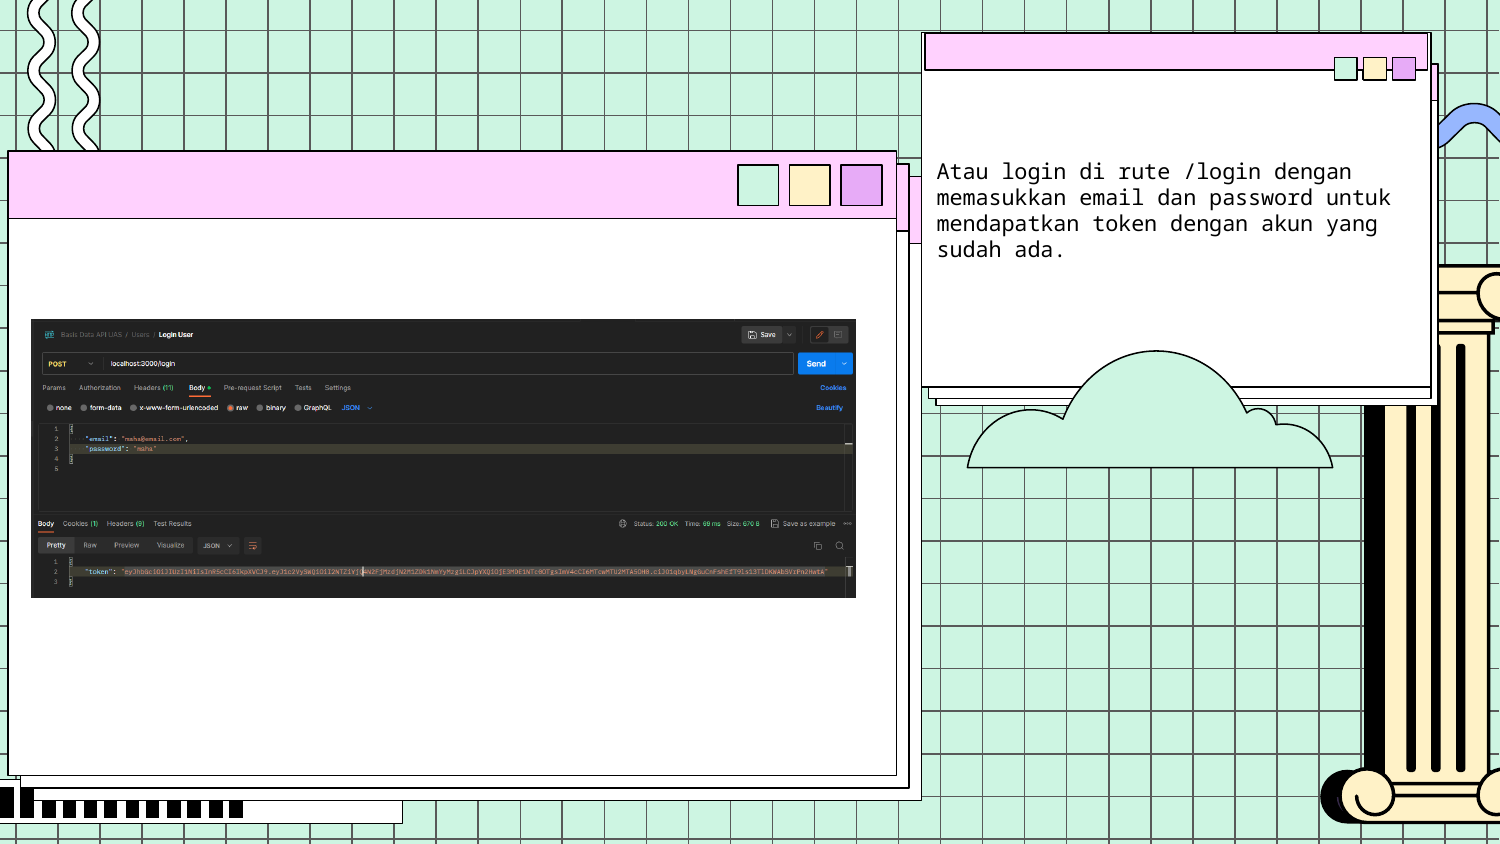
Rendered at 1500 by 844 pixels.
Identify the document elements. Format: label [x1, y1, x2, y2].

text_box [921, 32, 1439, 406]
picture [31, 319, 856, 598]
title [926, 419, 994, 558]
text_box [1443, 103, 1500, 146]
text_box [7, 150, 922, 801]
text_box [967, 413, 1333, 468]
